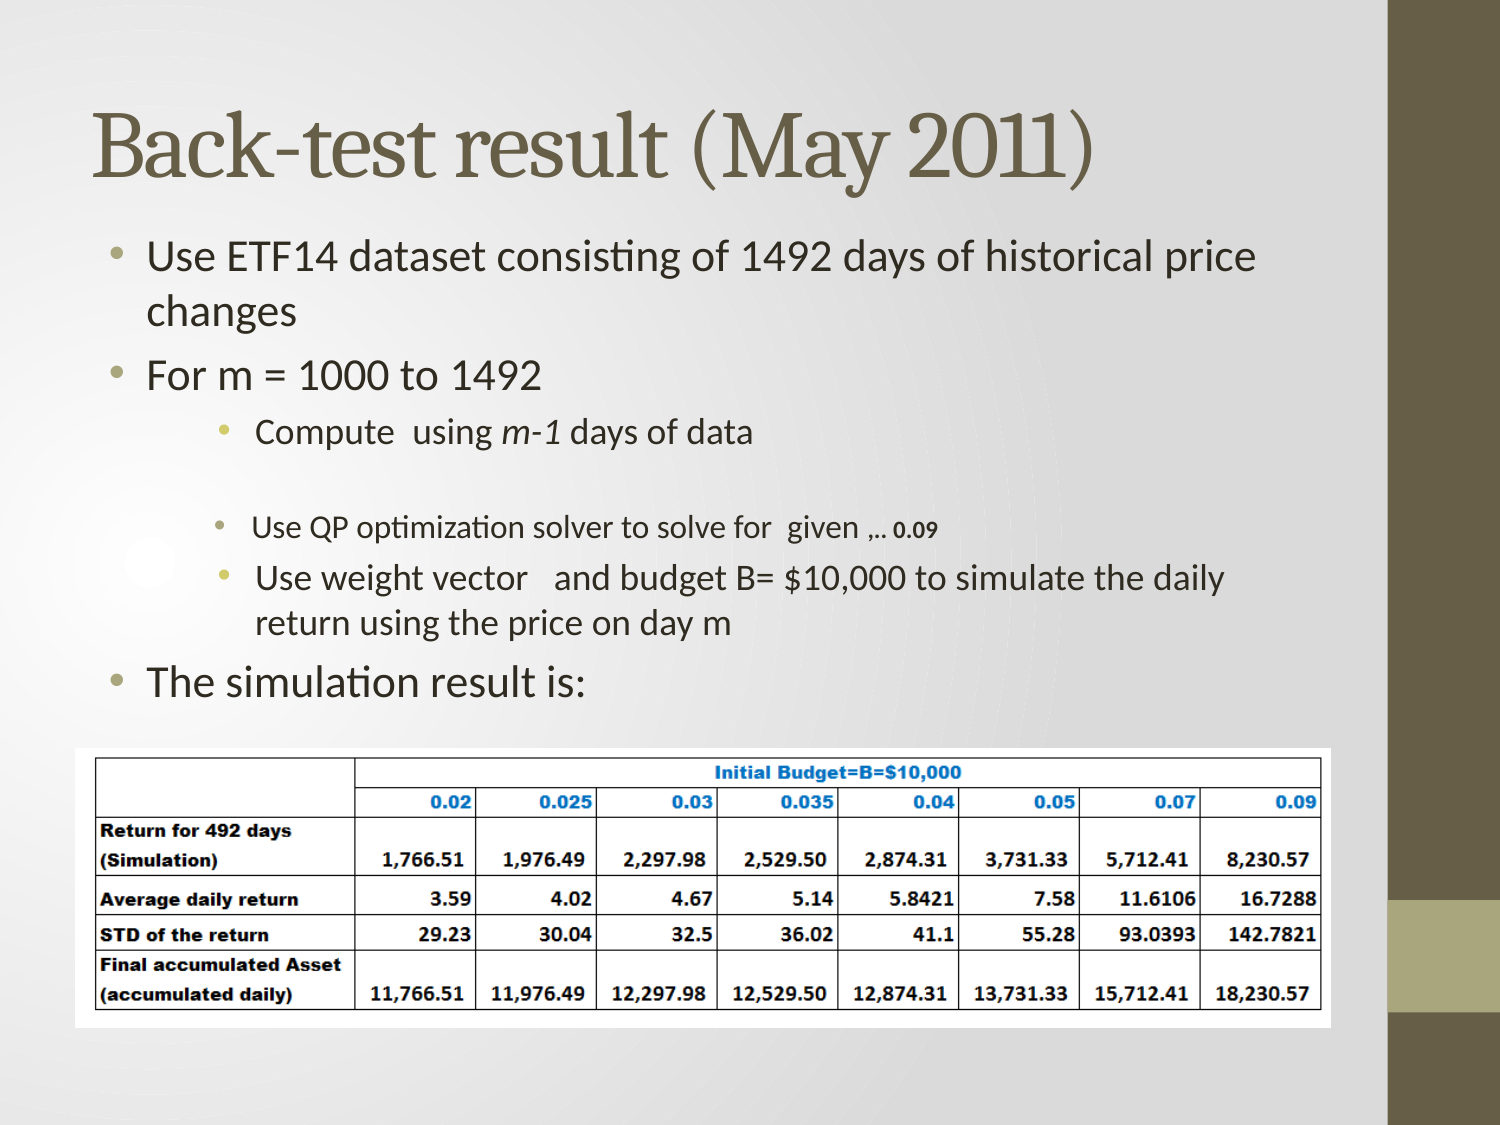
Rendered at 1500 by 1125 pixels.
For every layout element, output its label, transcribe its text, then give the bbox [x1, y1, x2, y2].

title Back-test result (May 2011) [75, 45, 1325, 233]
picture [74, 747, 1332, 1029]
